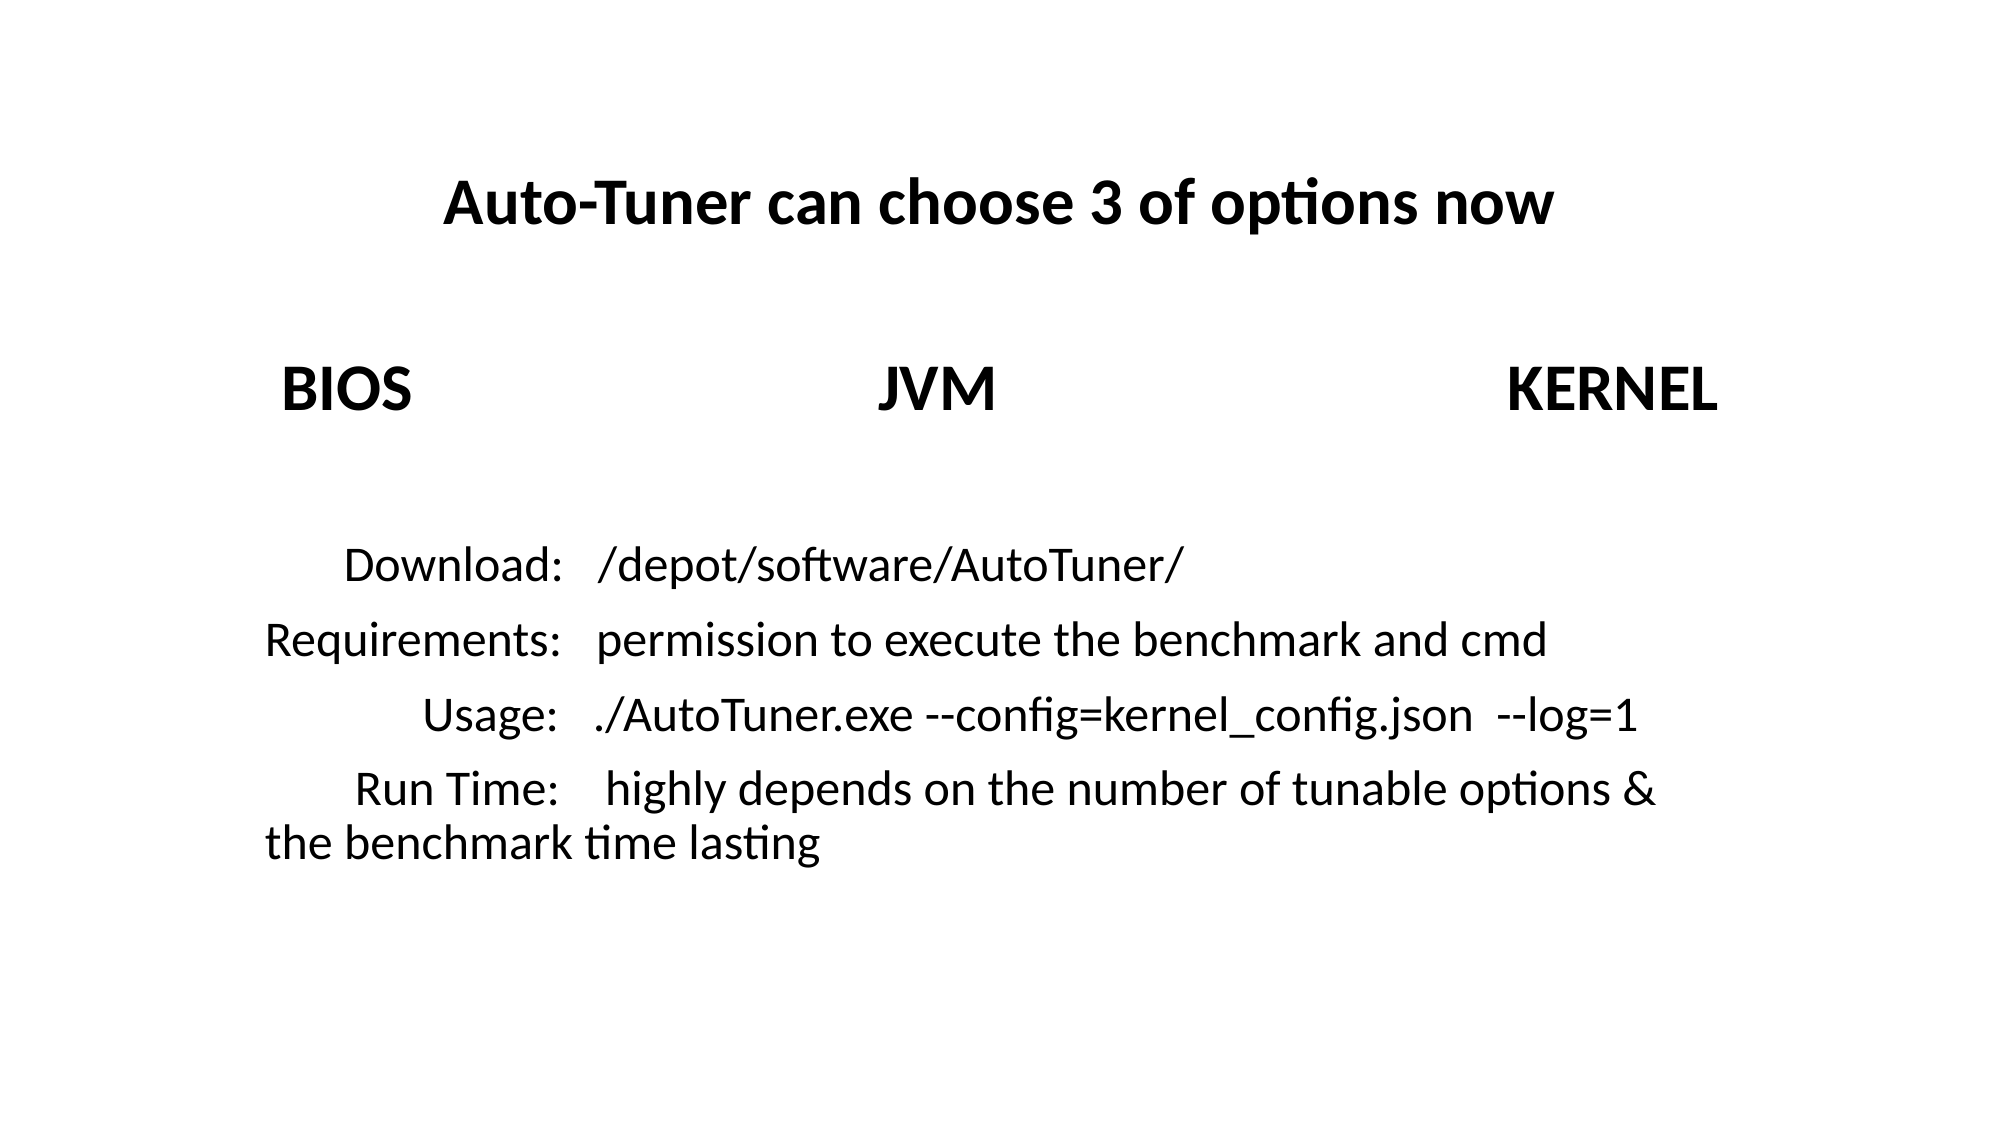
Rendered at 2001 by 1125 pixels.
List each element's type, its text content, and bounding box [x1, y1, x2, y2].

subtitle Auto-Tuner can choose 3 of options now BIOS JVM KERNEL Download: /depot/software/AutoTuner/ Requirements: permission to execute the benchmark and cmd Usage: ./AutoTuner.exe --config=kernel_config.json --log=1 Run Time: highly depends on the number of tunable options & the benchmark time lasting [249, 159, 1750, 919]
